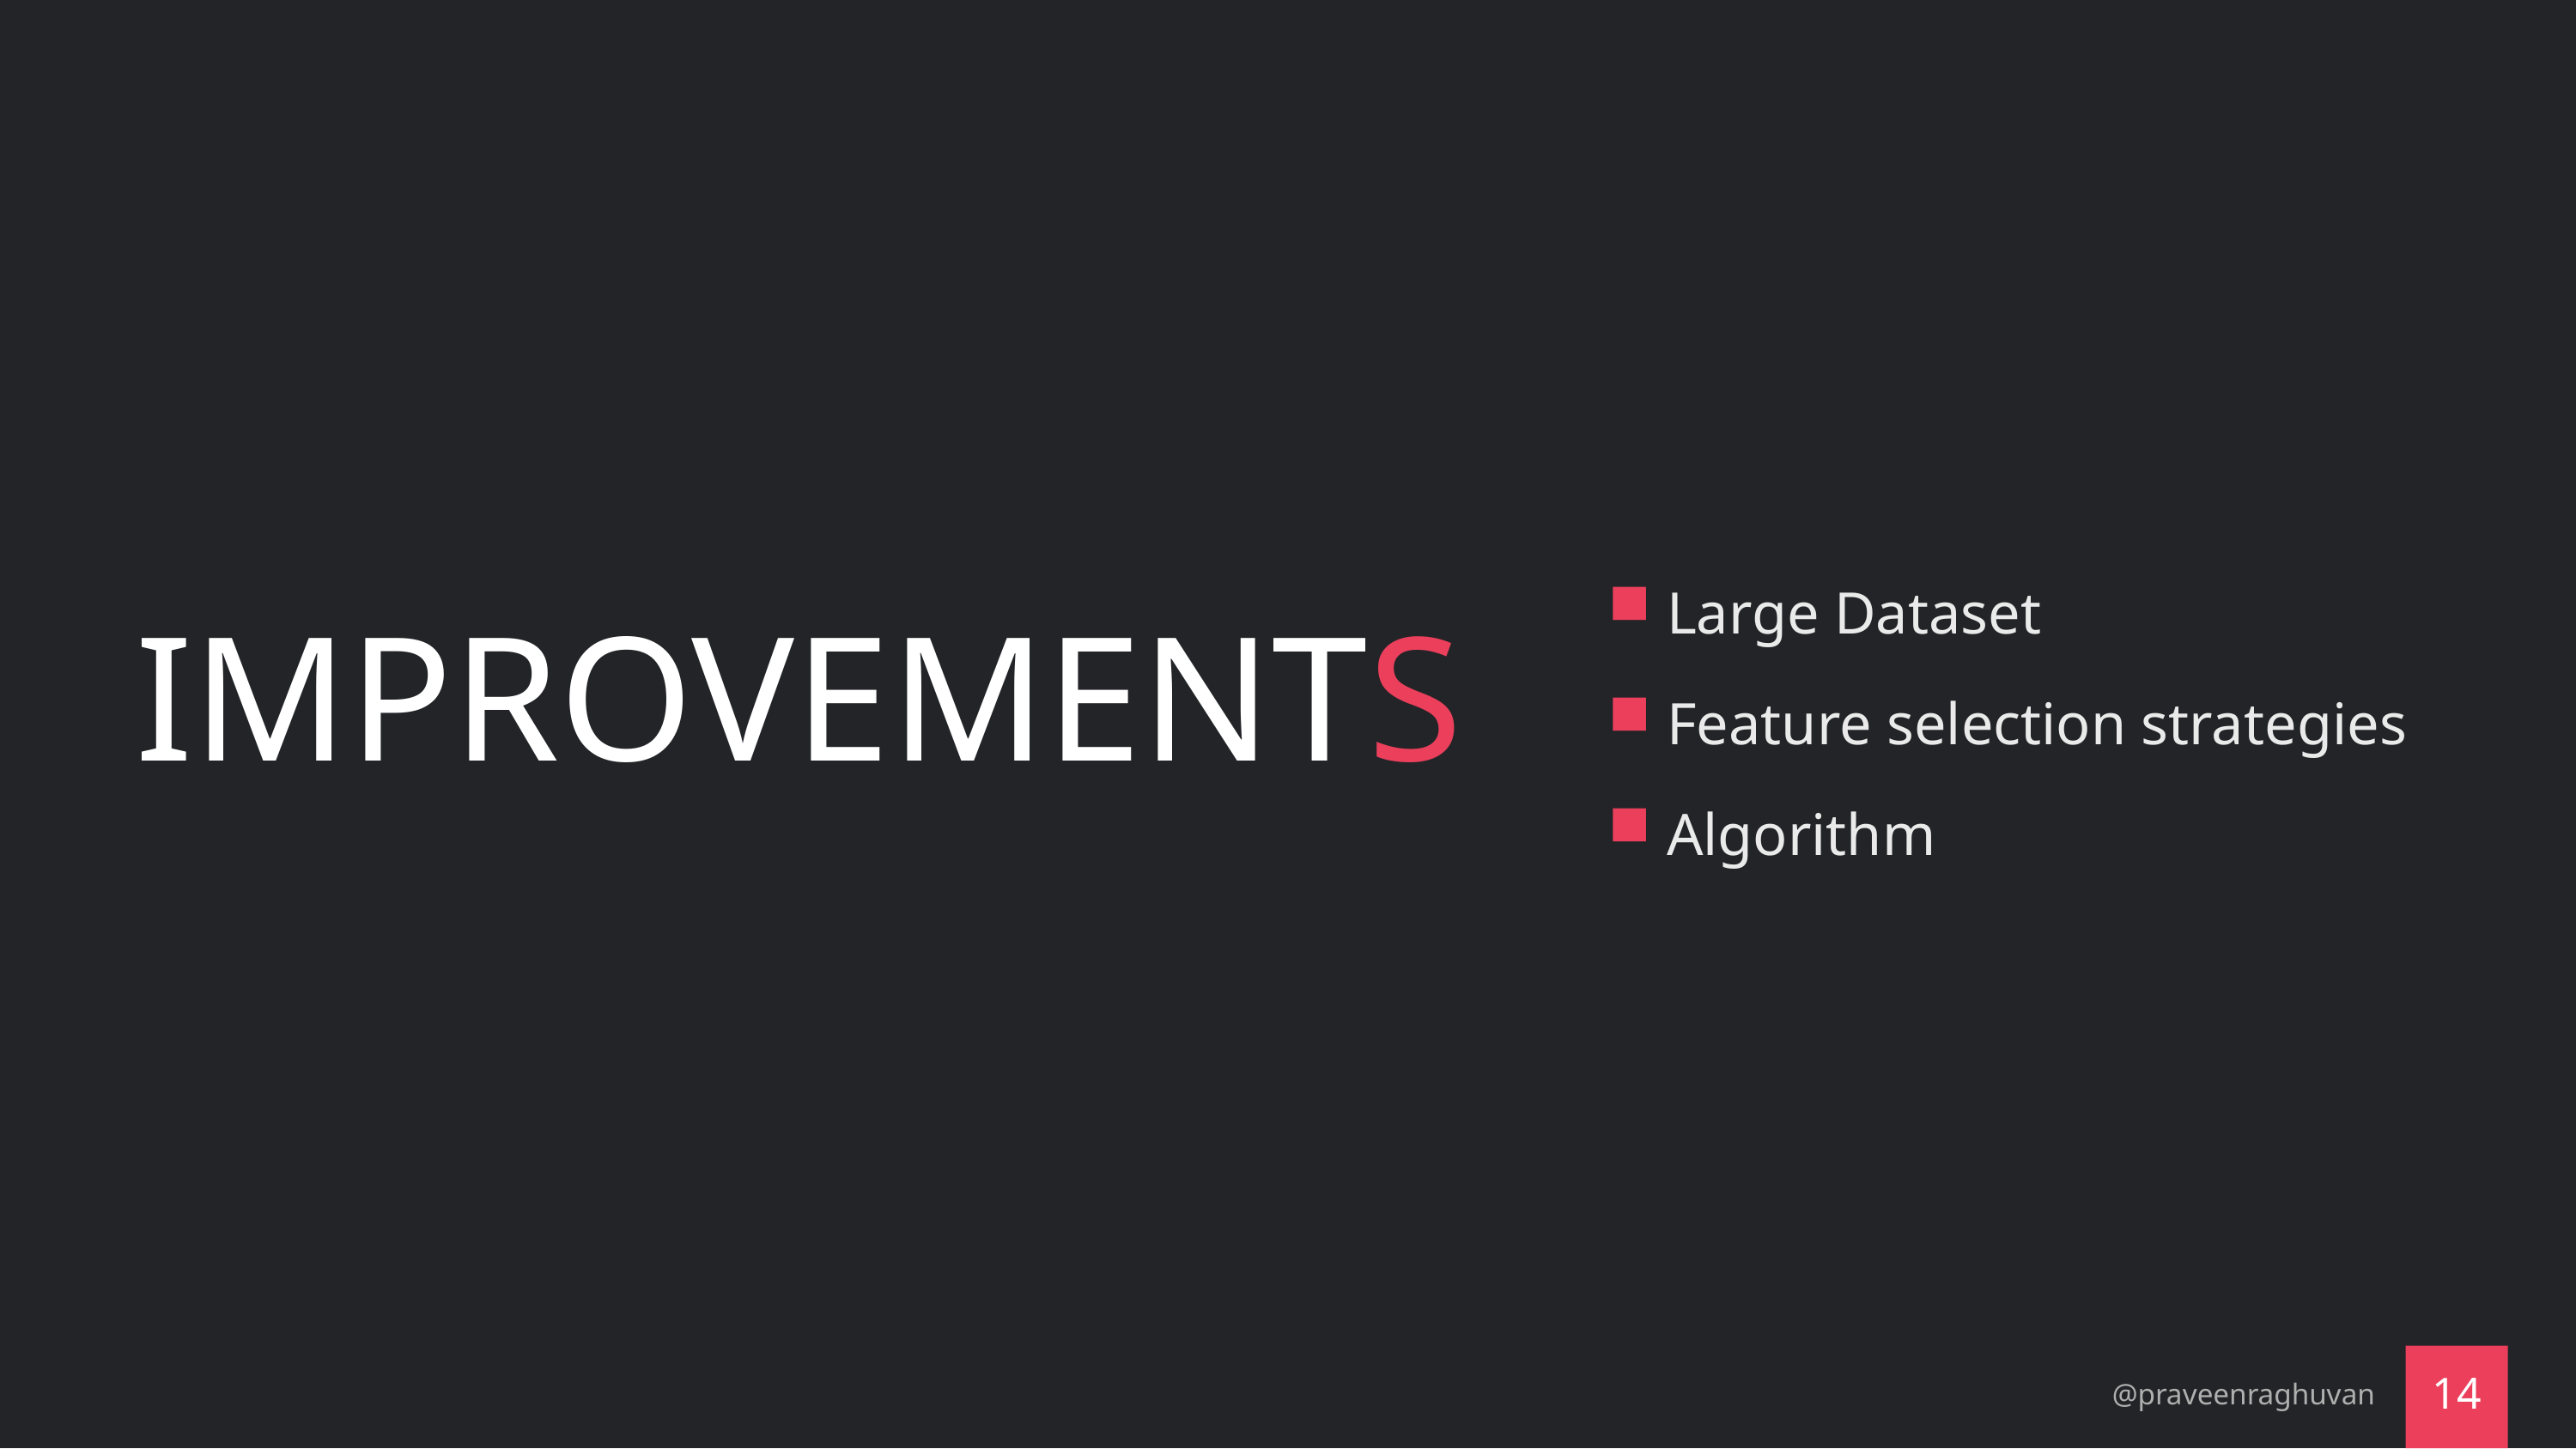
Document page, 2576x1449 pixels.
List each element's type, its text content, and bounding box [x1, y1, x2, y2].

list Large Dataset Feature selection strategies Algorithm [1595, 130, 2472, 1292]
footer @praveenraghuvan [1519, 1356, 2389, 1434]
slide_number 14 [2404, 1356, 2509, 1434]
title IMPROVEMENTS [112, 130, 1485, 1292]
